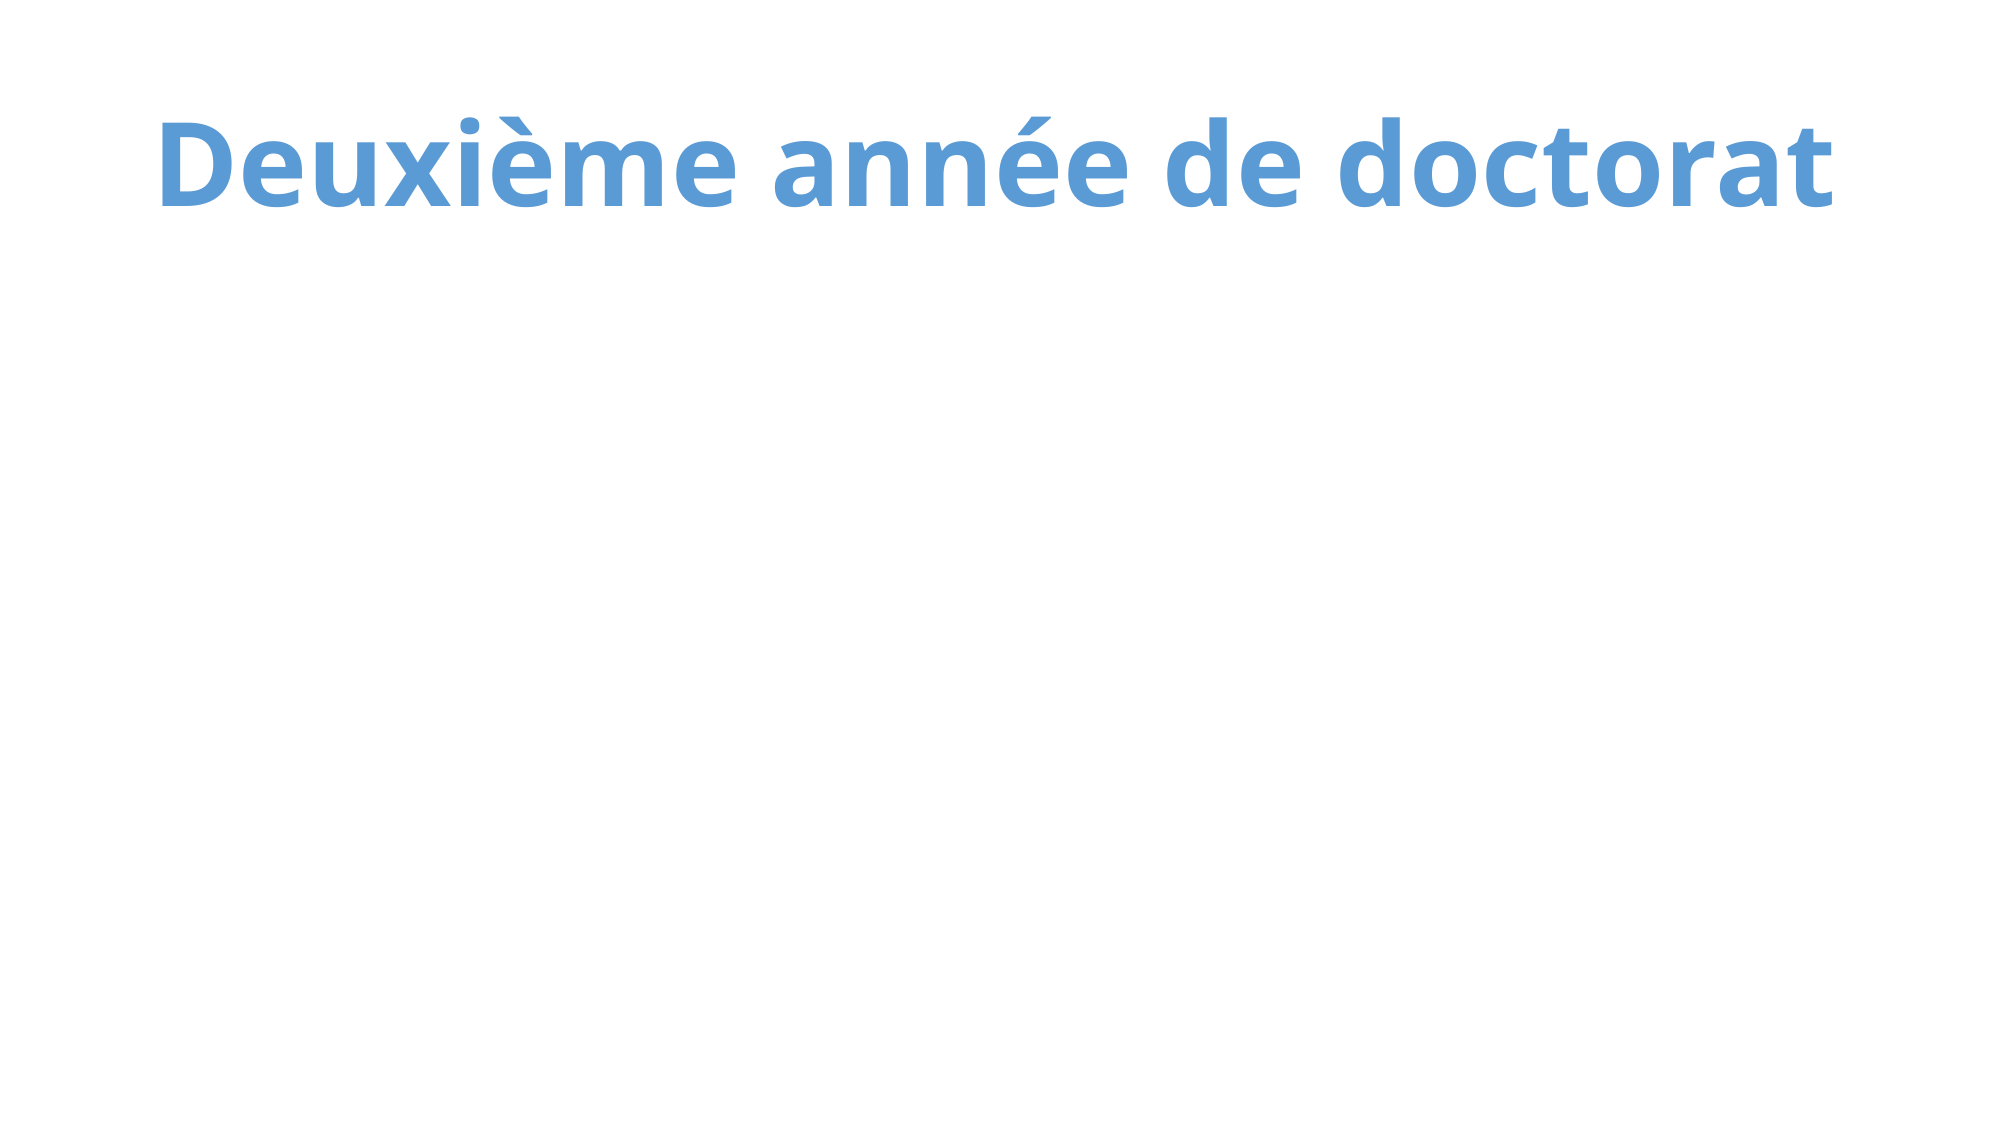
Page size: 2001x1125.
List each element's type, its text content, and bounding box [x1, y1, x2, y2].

title Deuxième année de doctorat [137, 59, 1939, 278]
